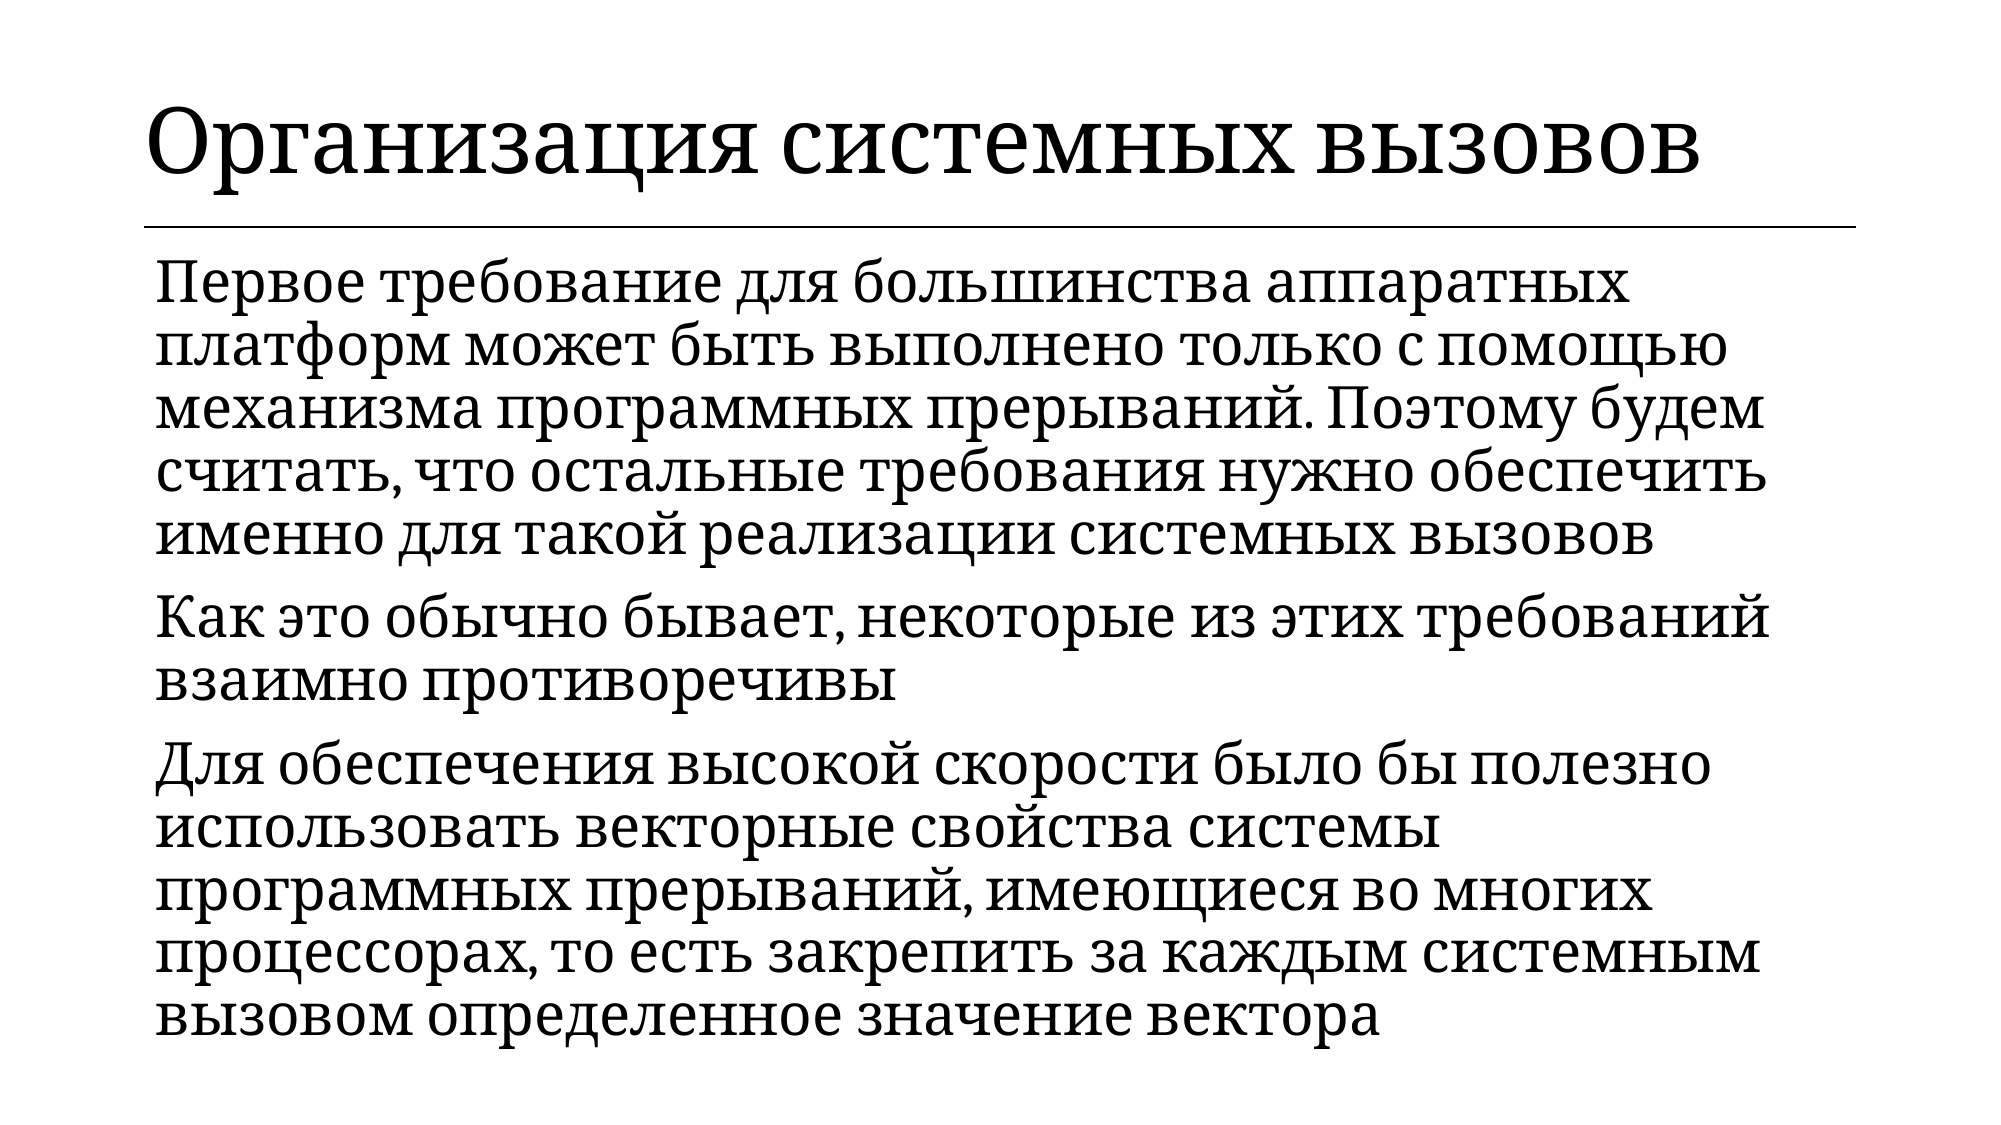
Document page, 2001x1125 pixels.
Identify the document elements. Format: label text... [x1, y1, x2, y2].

table_header Организация системных вызовов [144, 60, 1856, 226]
list Первое требование для большинства аппаратных платформ может быть выполнено только с помощью механизма программных прерываний. Поэтому будем считать, что остальные требования нужно обеспечить именно для такой реализации системных вызовов Как это обычно бывает, некоторые из этих требований взаимно противоречивы Для обеспечения высокой скорости было бы полезно использовать векторные свойства системы программных прерываний, имеющиеся во многих процессорах, то есть закрепить за каждым системным вызовом определенное значение вектора [140, 245, 1860, 1066]
